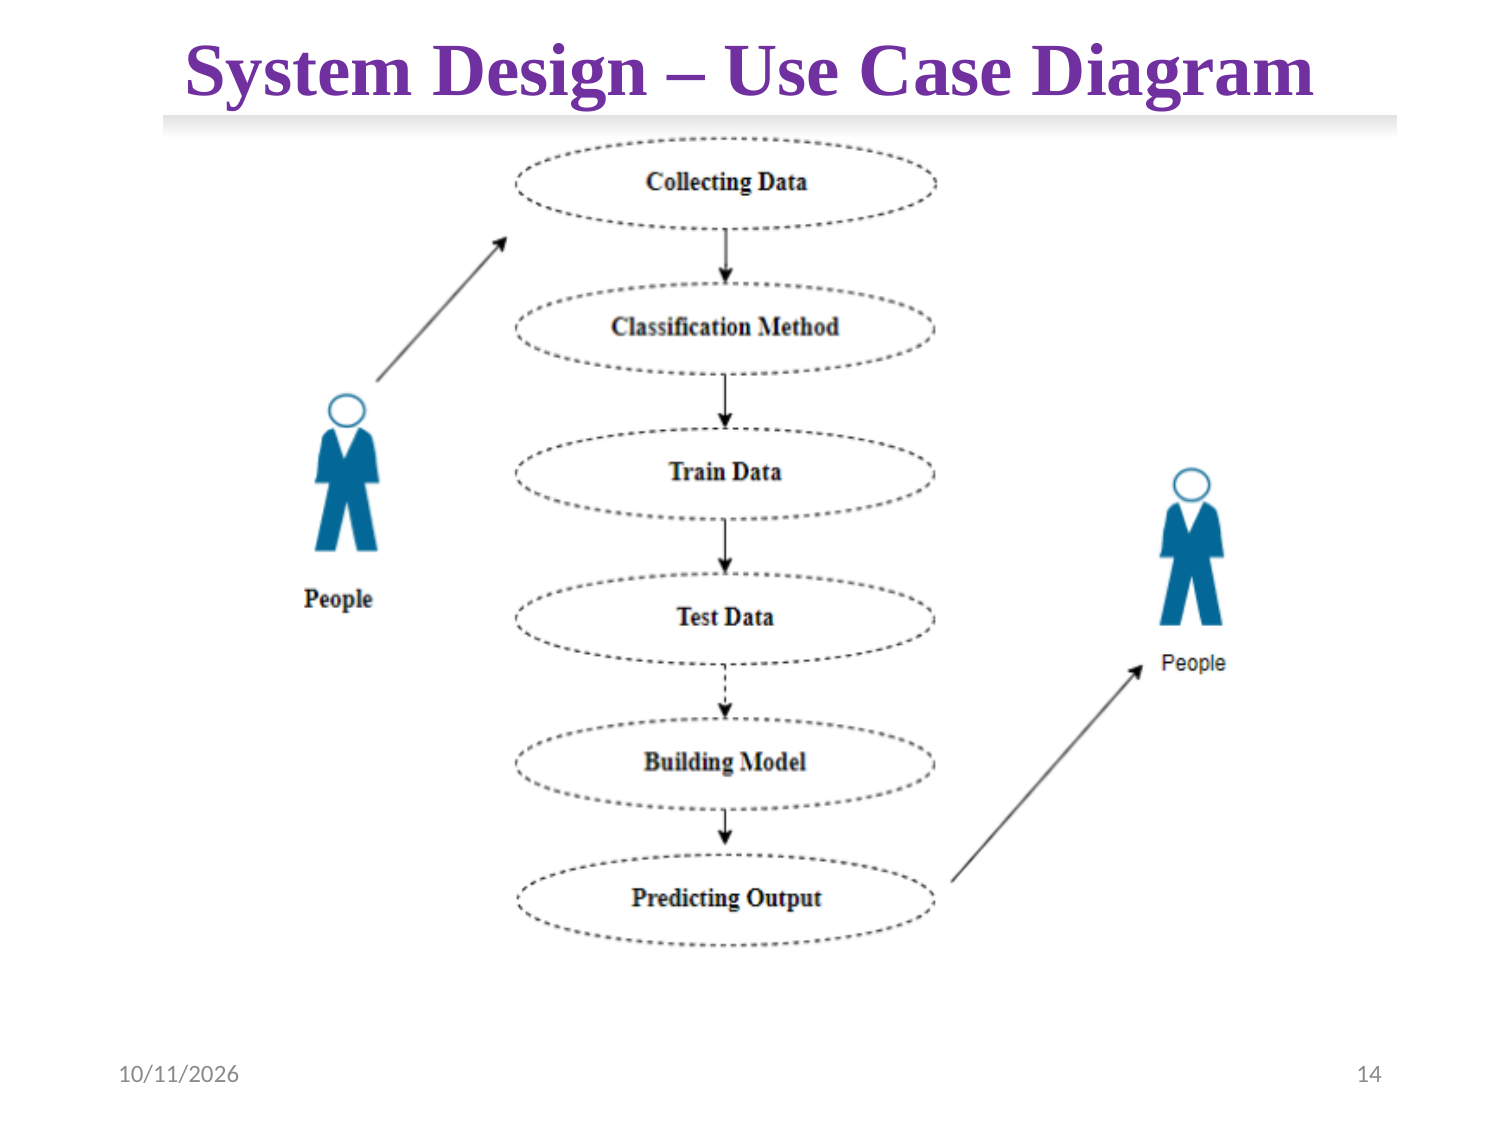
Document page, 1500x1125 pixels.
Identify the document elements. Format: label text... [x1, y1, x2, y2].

slide_number 14 [1059, 1056, 1397, 1103]
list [163, 115, 1397, 1056]
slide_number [103, 1042, 441, 1103]
title System Design – Use Case Diagram [103, 27, 1397, 115]
